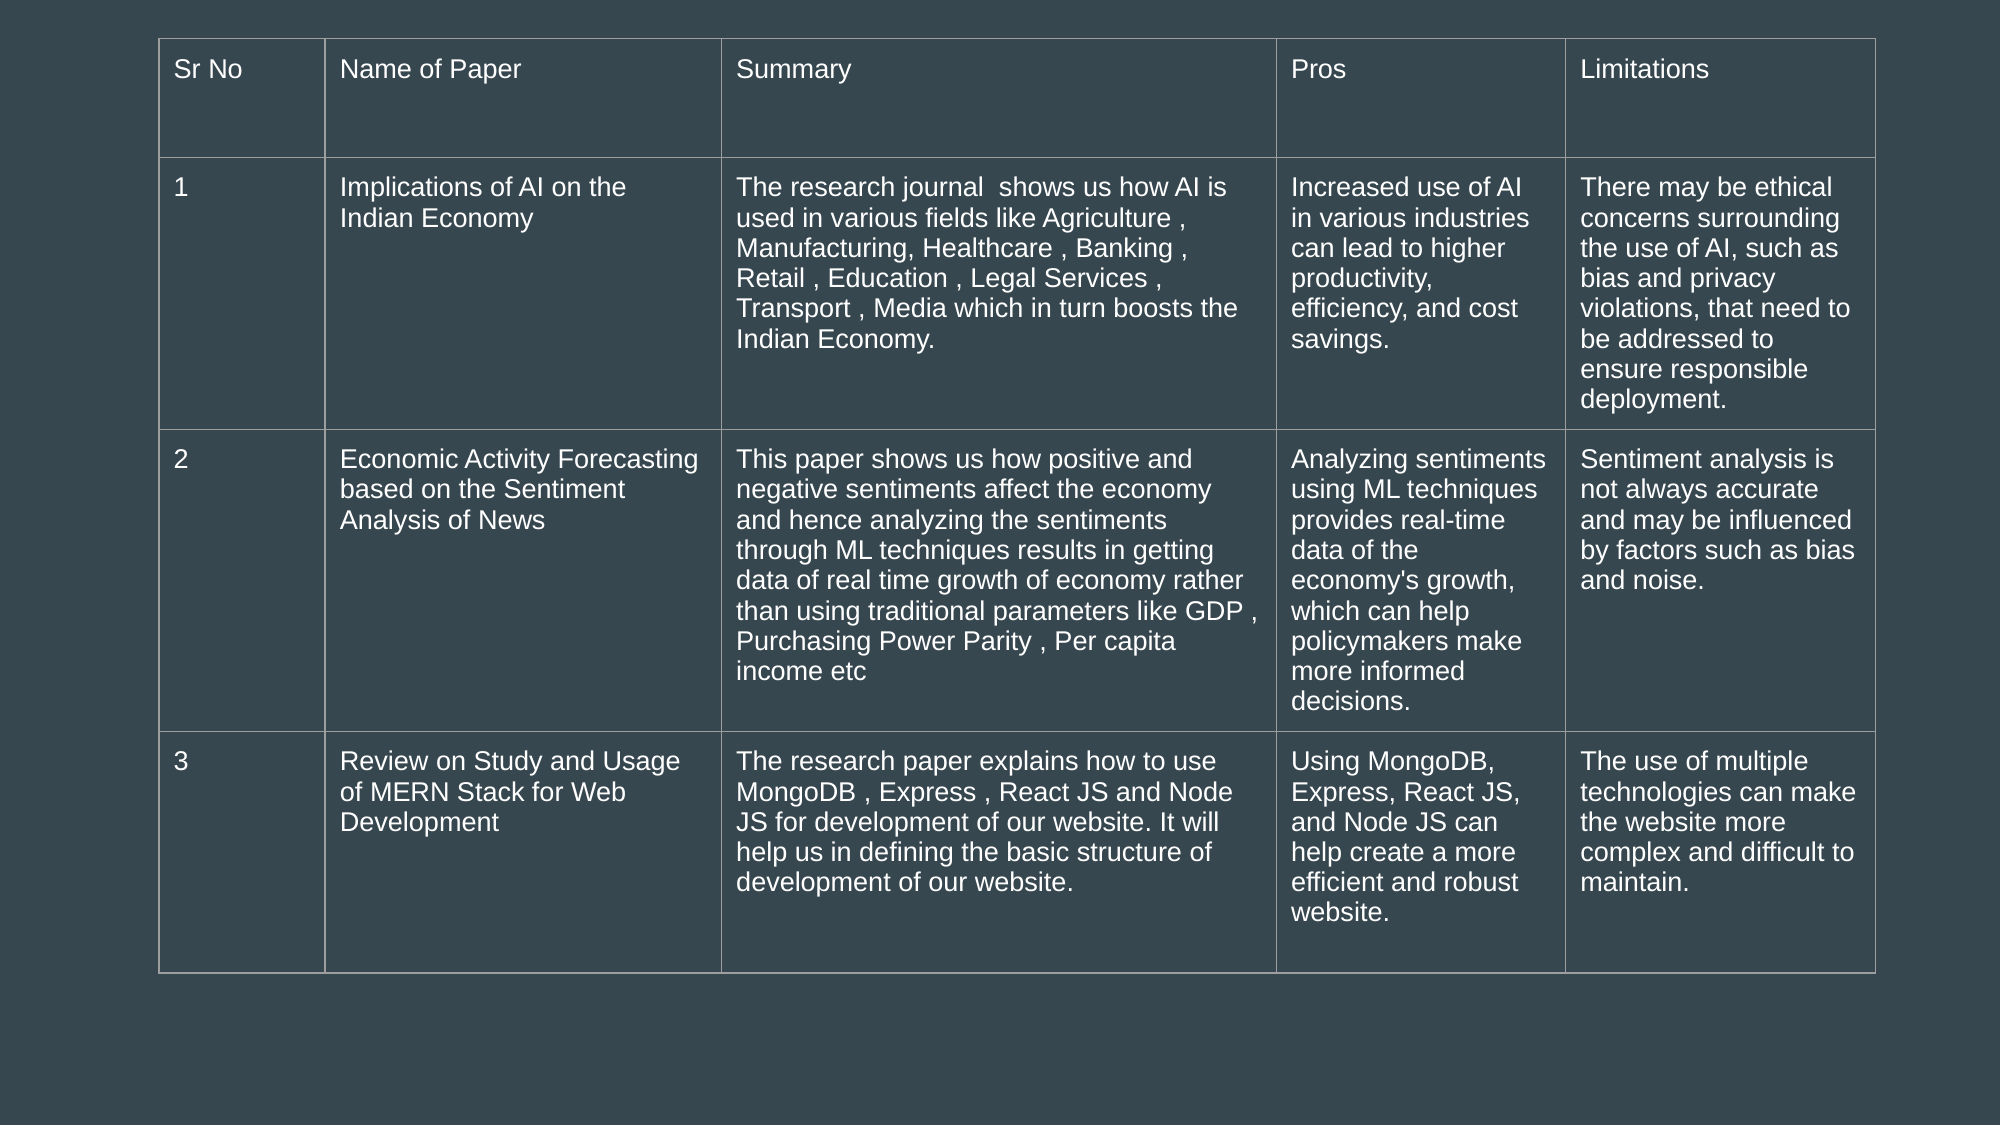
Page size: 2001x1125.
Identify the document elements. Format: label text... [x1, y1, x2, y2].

table_cell 3 [160, 732, 324, 972]
table_cell The research journal shows us how AI is used in various fields like Agriculture , Manufacturing, Healthcare , Banking , Retail , Education , Legal Services , Transport , Media which in turn boosts the Indian Economy. [722, 158, 1276, 429]
table_header Sr No [160, 39, 324, 157]
table_cell Increased use of AI in various industries can lead to higher productivity, efficiency, and cost savings. [1277, 158, 1565, 429]
table_cell There may be ethical concerns surrounding the use of AI, such as bias and privacy violations, that need to be addressed to ensure responsible deployment. [1566, 158, 1875, 429]
table_cell Sentiment analysis is not always accurate and may be influenced by factors such as bias and noise. [1566, 430, 1875, 731]
table_cell Analyzing sentiments using ML techniques provides real-time data of the economy's growth, which can help policymakers make more informed decisions. [1277, 430, 1565, 731]
table_cell Implications of AI on the Indian Economy [326, 158, 721, 429]
table_cell Using MongoDB, Express, React JS, and Node JS can help create a more efficient and robust website. [1277, 732, 1565, 972]
table_cell The use of multiple technologies can make the website more complex and difficult to maintain. [1566, 732, 1875, 972]
table_header Limitations [1566, 39, 1875, 157]
table_cell Review on Study and Usage of MERN Stack for Web Development [326, 732, 721, 972]
table_header Summary [722, 39, 1276, 157]
table_cell This paper shows us how positive and negative sentiments affect the economy and hence analyzing the sentiments through ML techniques results in getting data of real time growth of economy rather than using traditional parameters like GDP , Purchasing Power Parity , Per capita income etc [722, 430, 1276, 731]
table_cell Economic Activity Forecasting based on the Sentiment Analysis of News [326, 430, 721, 731]
table_cell The research paper explains how to use MongoDB , Express , React JS and Node JS for development of our website. It will help us in defining the basic structure of development of our website. [722, 732, 1276, 972]
table_cell 1 [160, 158, 324, 429]
table_header Pros [1277, 39, 1565, 157]
table_cell 2 [160, 430, 324, 731]
table_header Name of Paper [326, 39, 721, 157]
